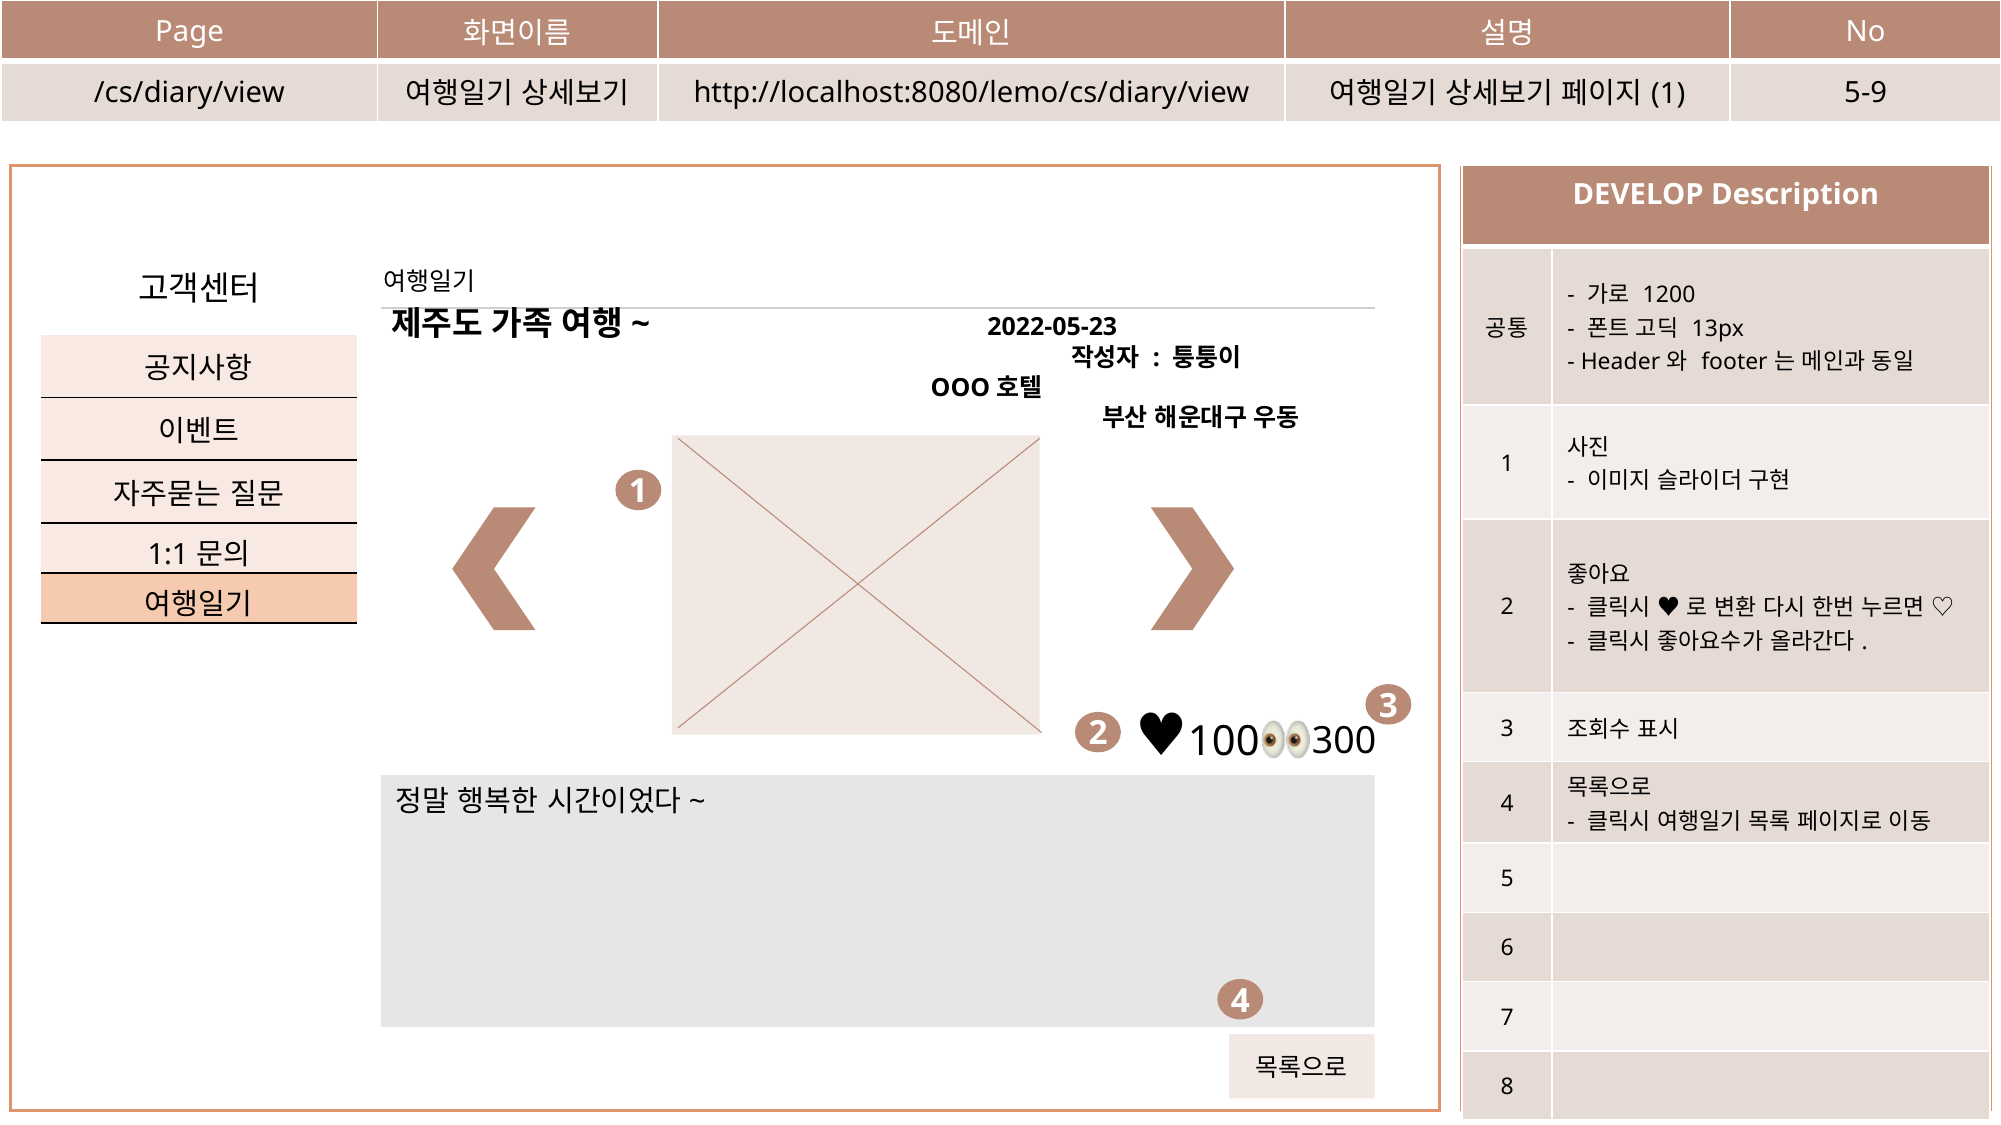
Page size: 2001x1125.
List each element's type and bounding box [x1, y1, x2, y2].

table_cell [1463, 406, 1551, 518]
table_cell [1463, 1052, 1551, 1119]
table_header [378, 1, 657, 58]
table_header [1731, 1, 2000, 58]
table_cell [1463, 844, 1551, 912]
table_header [659, 1, 1284, 58]
table_cell [1553, 1052, 1989, 1119]
table_cell [659, 64, 1284, 121]
table_cell [1553, 913, 1989, 981]
table_cell [1463, 982, 1551, 1050]
table_header [41, 335, 357, 397]
table_cell [1553, 982, 1989, 1050]
table_cell [1463, 249, 1551, 404]
table_cell [1463, 913, 1551, 981]
table_cell [1553, 762, 1989, 842]
table_cell [1553, 406, 1989, 518]
table_cell [41, 398, 357, 459]
text_box [1602, 1051, 2000, 1124]
table_header [1463, 166, 1989, 244]
table_cell [1553, 520, 1989, 692]
table_cell [1553, 693, 1989, 761]
table_cell [1553, 249, 1989, 404]
table_cell [1731, 64, 2000, 121]
table_header [2, 1, 377, 58]
table_cell [41, 461, 357, 522]
text_box [9, 164, 1441, 1112]
table_cell [1553, 844, 1989, 912]
table_cell [1463, 693, 1551, 761]
table_cell [41, 574, 357, 622]
table_cell [2, 64, 377, 121]
table_cell [378, 64, 657, 121]
table_header [1286, 1, 1729, 58]
table_cell [1463, 520, 1551, 692]
picture [1258, 712, 1314, 767]
table_cell [41, 524, 357, 572]
table_cell [1463, 762, 1551, 842]
table_cell [1286, 64, 1729, 121]
